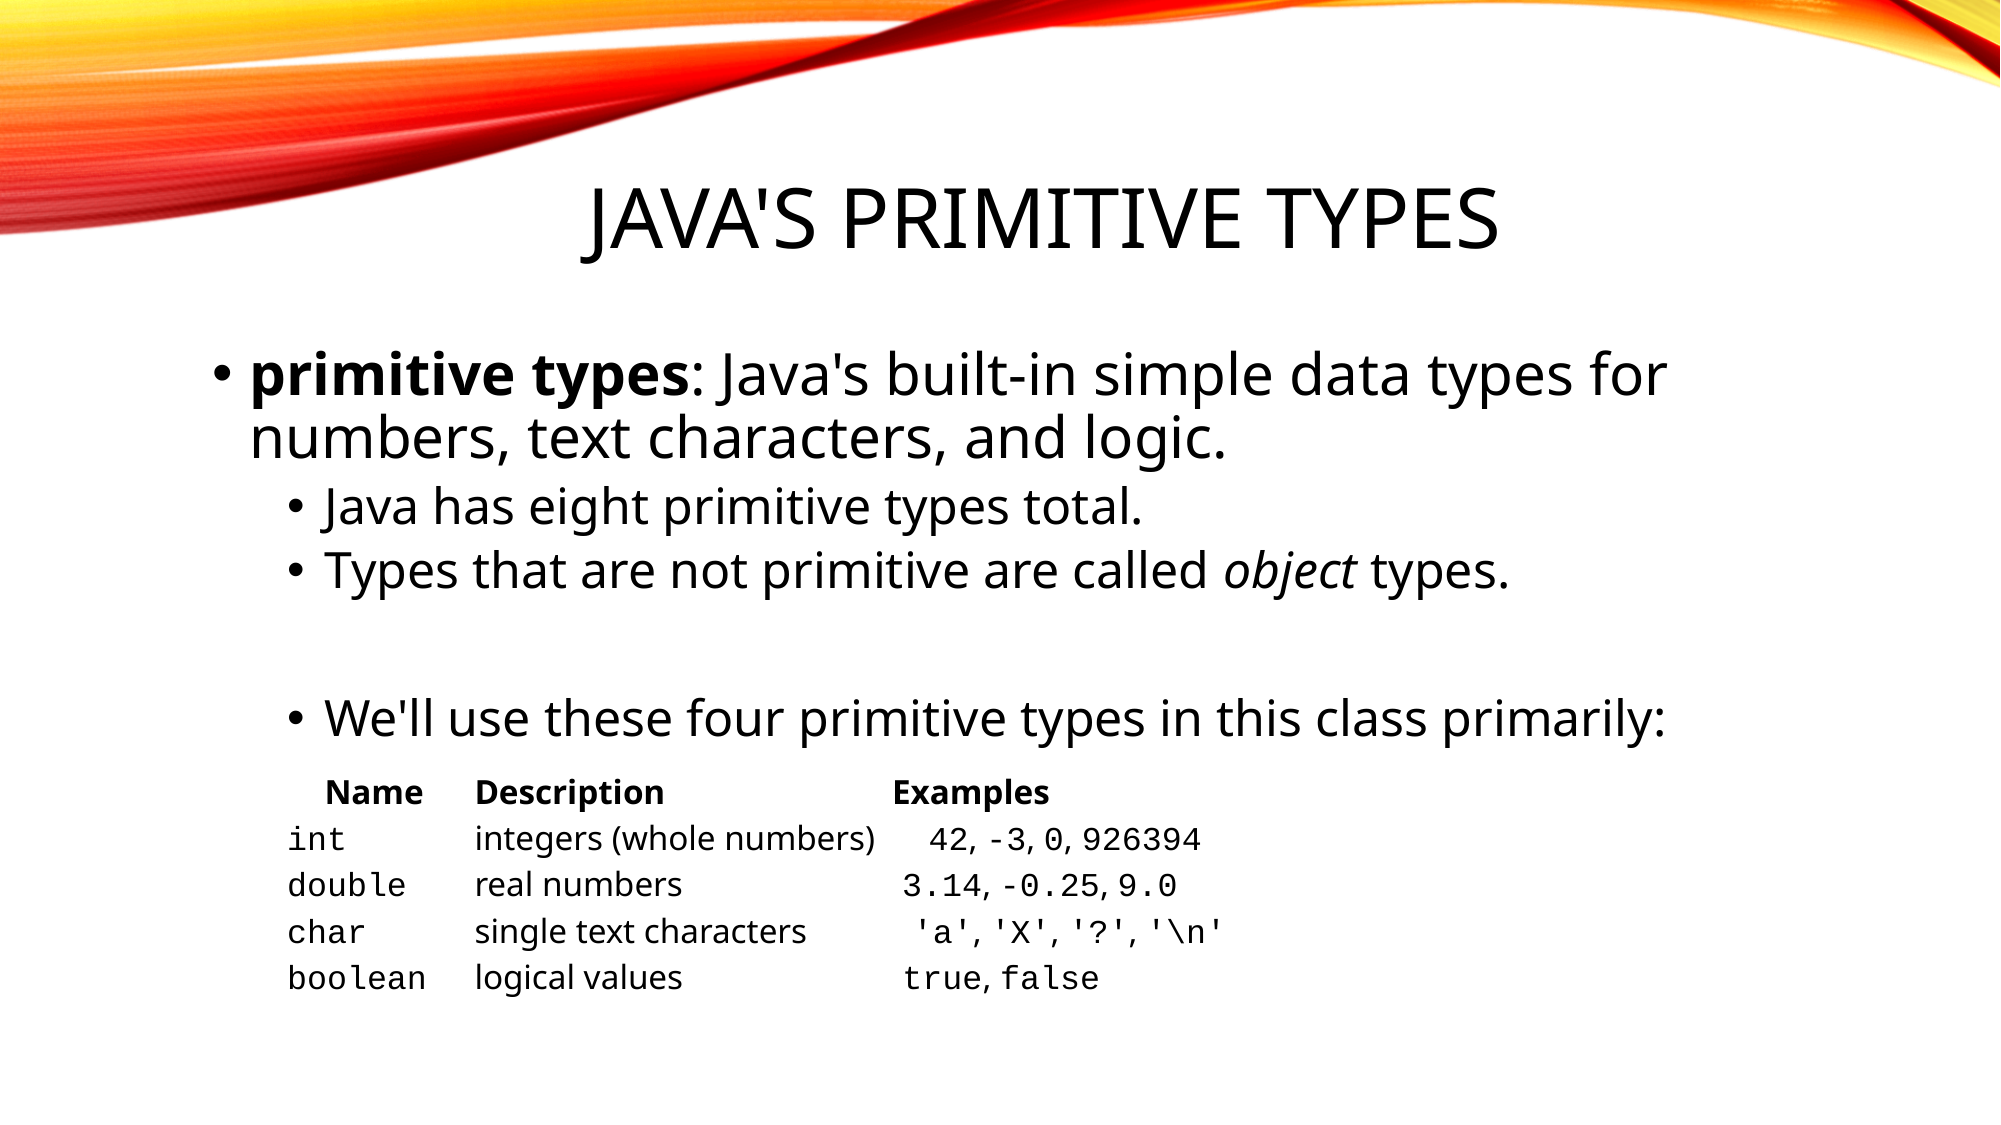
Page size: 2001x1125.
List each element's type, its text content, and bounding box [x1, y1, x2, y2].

title Java's primitive types [104, 115, 1518, 328]
picture [0, 0, 2000, 237]
list primitive types: Java's built-in simple data types for numbers, text characters, and logic. Java has eight primitive types total. Types that are not primitive are called object types. We'll use these four primitive types in this class primarily: Name Description Examples int integers (whole numbers) 42, -3, 0, 926394 double real numbers 3.14, -0.25, 9.0 char single text characters 'a', 'X', '?', '\n' boolean logical values true, false [197, 337, 1805, 1088]
